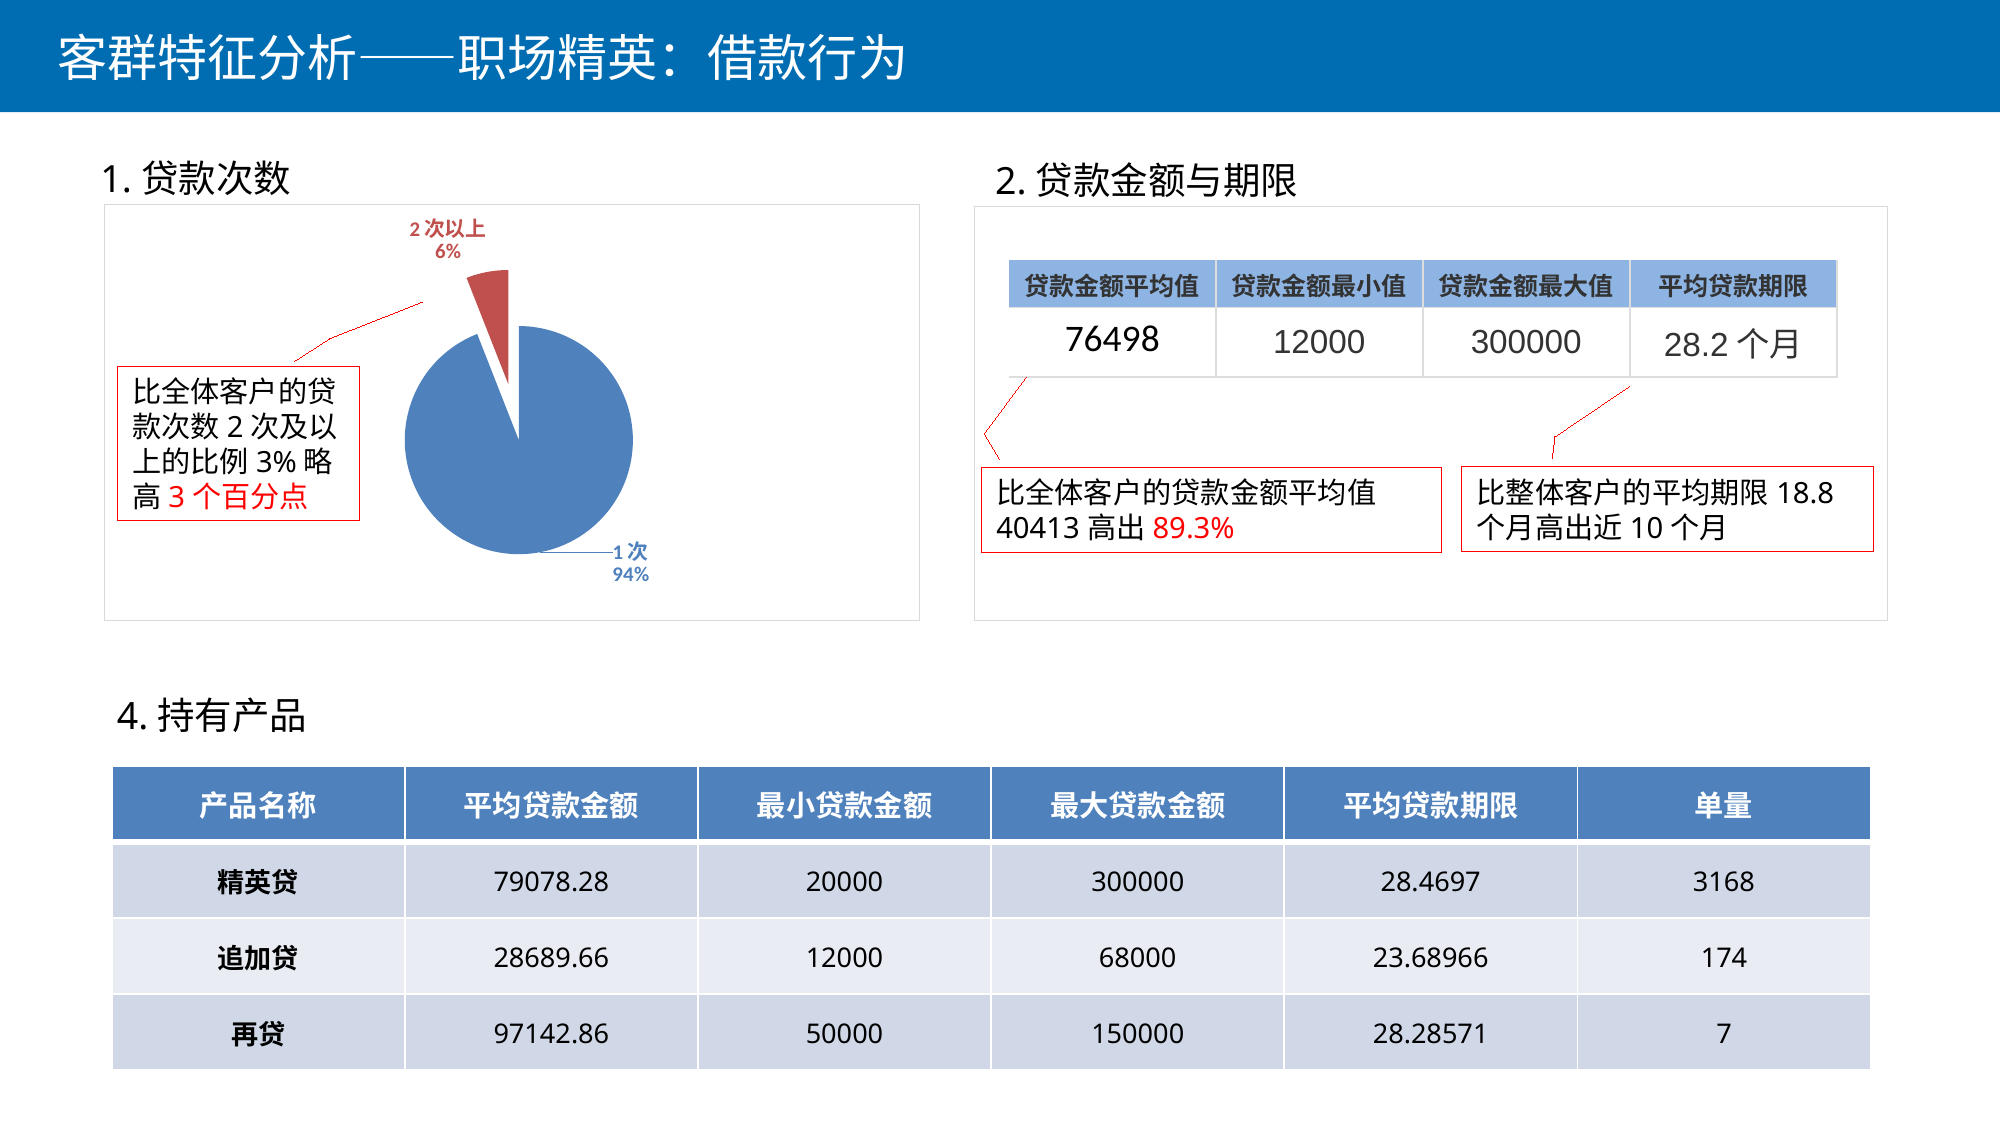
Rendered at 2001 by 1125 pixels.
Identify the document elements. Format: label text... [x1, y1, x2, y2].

table_header 最大贷款金额 [992, 767, 1283, 839]
table_header 单量 [1578, 767, 1870, 839]
table_cell 150000 [992, 995, 1283, 1069]
table_cell 20000 [699, 845, 990, 917]
table_header 产品名称 [113, 767, 404, 839]
text_box 4.持有产品 [102, 684, 323, 745]
table_cell 174 [1578, 919, 1870, 993]
table_cell 300000 [992, 845, 1283, 917]
table_cell 精英贷 [113, 845, 404, 917]
table_cell 28.4697 [1285, 845, 1577, 917]
table_cell 3168 [1578, 845, 1870, 917]
chart [104, 203, 920, 621]
table_header 平均贷款金额 [406, 767, 697, 839]
table_header 平均贷款期限 [1285, 767, 1577, 839]
table_cell 再贷 [113, 995, 404, 1069]
table_cell 50000 [699, 995, 990, 1069]
table_cell 28689.66 [406, 919, 697, 993]
text_box 2.贷款金额与期限 [980, 149, 1313, 204]
table_cell 12000 [699, 919, 990, 993]
table_cell 7 [1578, 995, 1870, 1069]
table_header 最小贷款金额 [699, 767, 990, 839]
table_cell 28.28571 [1285, 995, 1577, 1069]
text_box [973, 204, 1890, 622]
text_box 客群特征分析——职场精英：借款行为 [43, 19, 1485, 94]
table_cell 追加贷 [113, 919, 404, 993]
table_cell 23.68966 [1285, 919, 1577, 993]
table_cell 68000 [992, 919, 1283, 993]
table_cell 97142.86 [406, 995, 697, 1069]
text_box [0, 0, 2000, 114]
table_cell 79078.28 [406, 845, 697, 917]
text_box 1.贷款次数 [85, 147, 306, 208]
